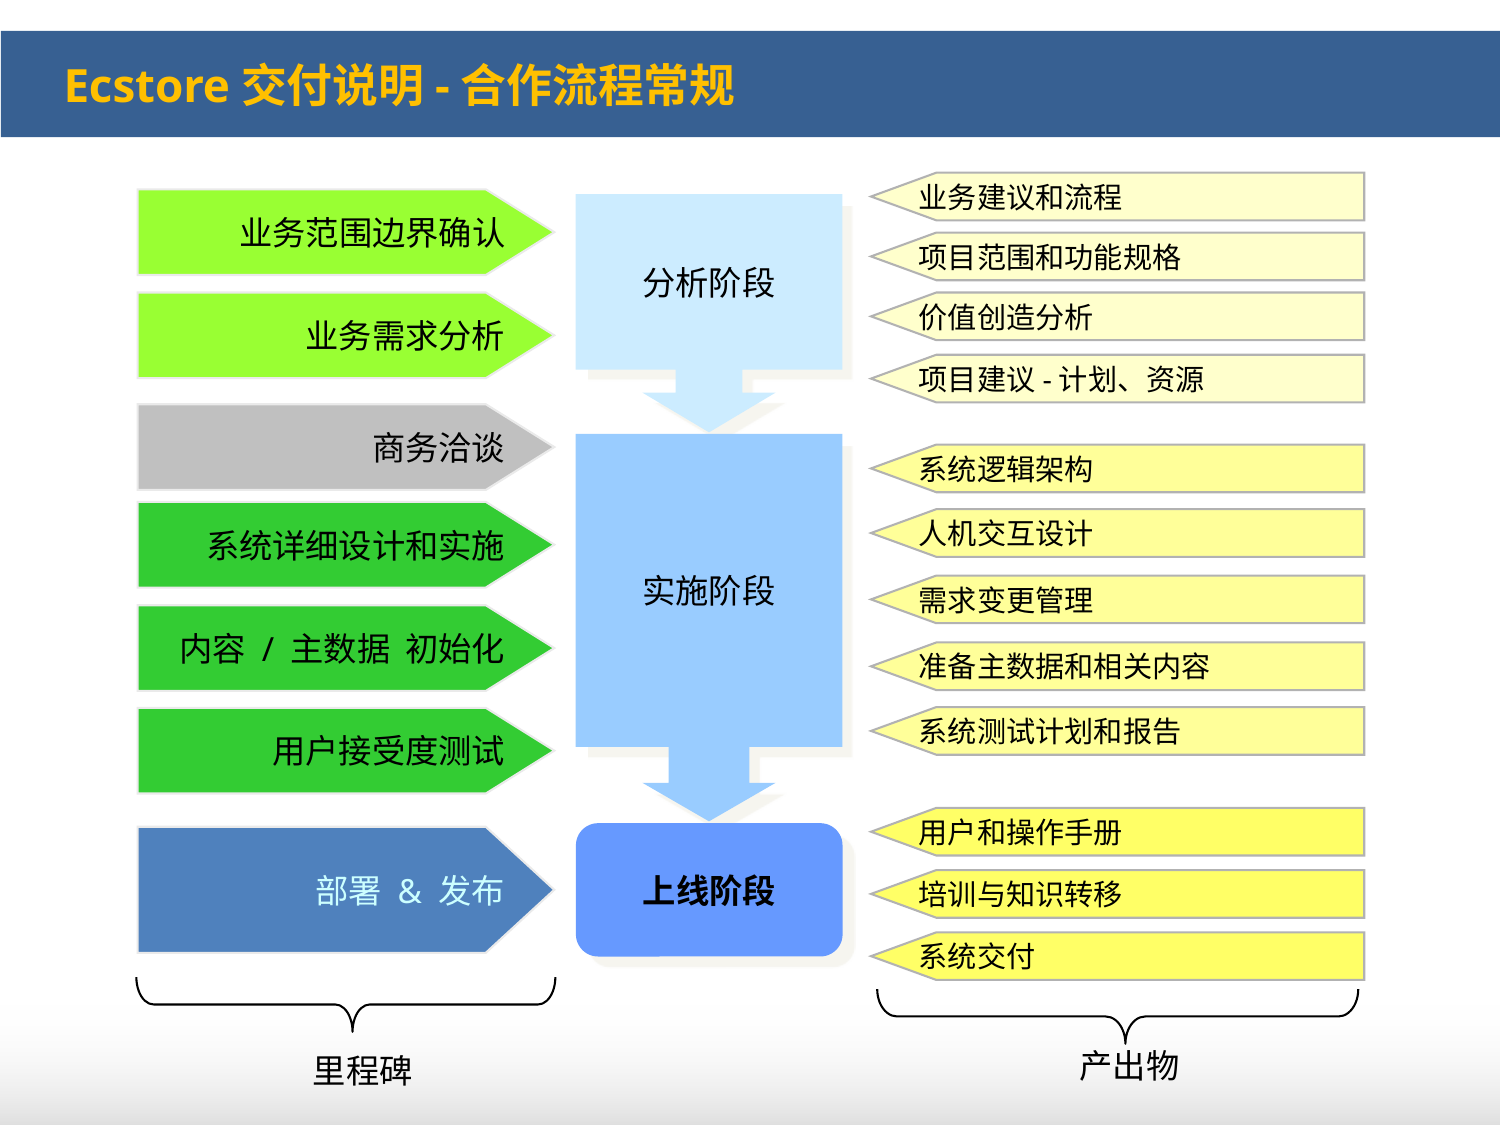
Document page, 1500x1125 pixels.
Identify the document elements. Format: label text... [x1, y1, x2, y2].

text_box 系统逻辑架构 [871, 444, 1365, 493]
text_box 项目范围和功能规格 [871, 232, 1365, 281]
text_box 系统交付 [871, 932, 1365, 980]
text_box 需求变更管理 [871, 575, 1365, 624]
text_box [136, 977, 556, 1032]
text_box 培训与知识转移 [871, 870, 1365, 918]
text_box [877, 989, 1359, 1038]
text_box 产出物 [1014, 1038, 1245, 1093]
text_box 上线阶段 [575, 823, 843, 957]
text_box 业务需求分析 [137, 292, 555, 379]
text_box 业务范围边界确认 [137, 189, 555, 276]
text_box Ecstore交付说明-合作流程常规 [0, 29, 1500, 139]
text_box 人机交互设计 [871, 509, 1365, 557]
text_box 系统详细设计和实施 [137, 501, 555, 588]
text_box 准备主数据和相关内容 [871, 642, 1365, 691]
text_box 里程碑 [247, 1042, 478, 1098]
text_box 价值创造分析 [871, 292, 1365, 341]
text_box 商务洽谈 [137, 404, 555, 490]
text_box 用户和操作手册 [871, 807, 1365, 856]
text_box 分析阶段 [575, 194, 843, 433]
text_box 内容 / 主数据 初始化 [137, 605, 555, 691]
text_box 实施阶段 [575, 433, 843, 822]
text_box 系统测试计划和报告 [871, 707, 1365, 755]
text_box 部署 & 发布 [137, 826, 555, 953]
text_box 项目建议-计划、资源 [871, 354, 1365, 403]
text_box 业务建议和流程 [871, 172, 1365, 221]
text_box 用户接受度测试 [137, 707, 555, 794]
